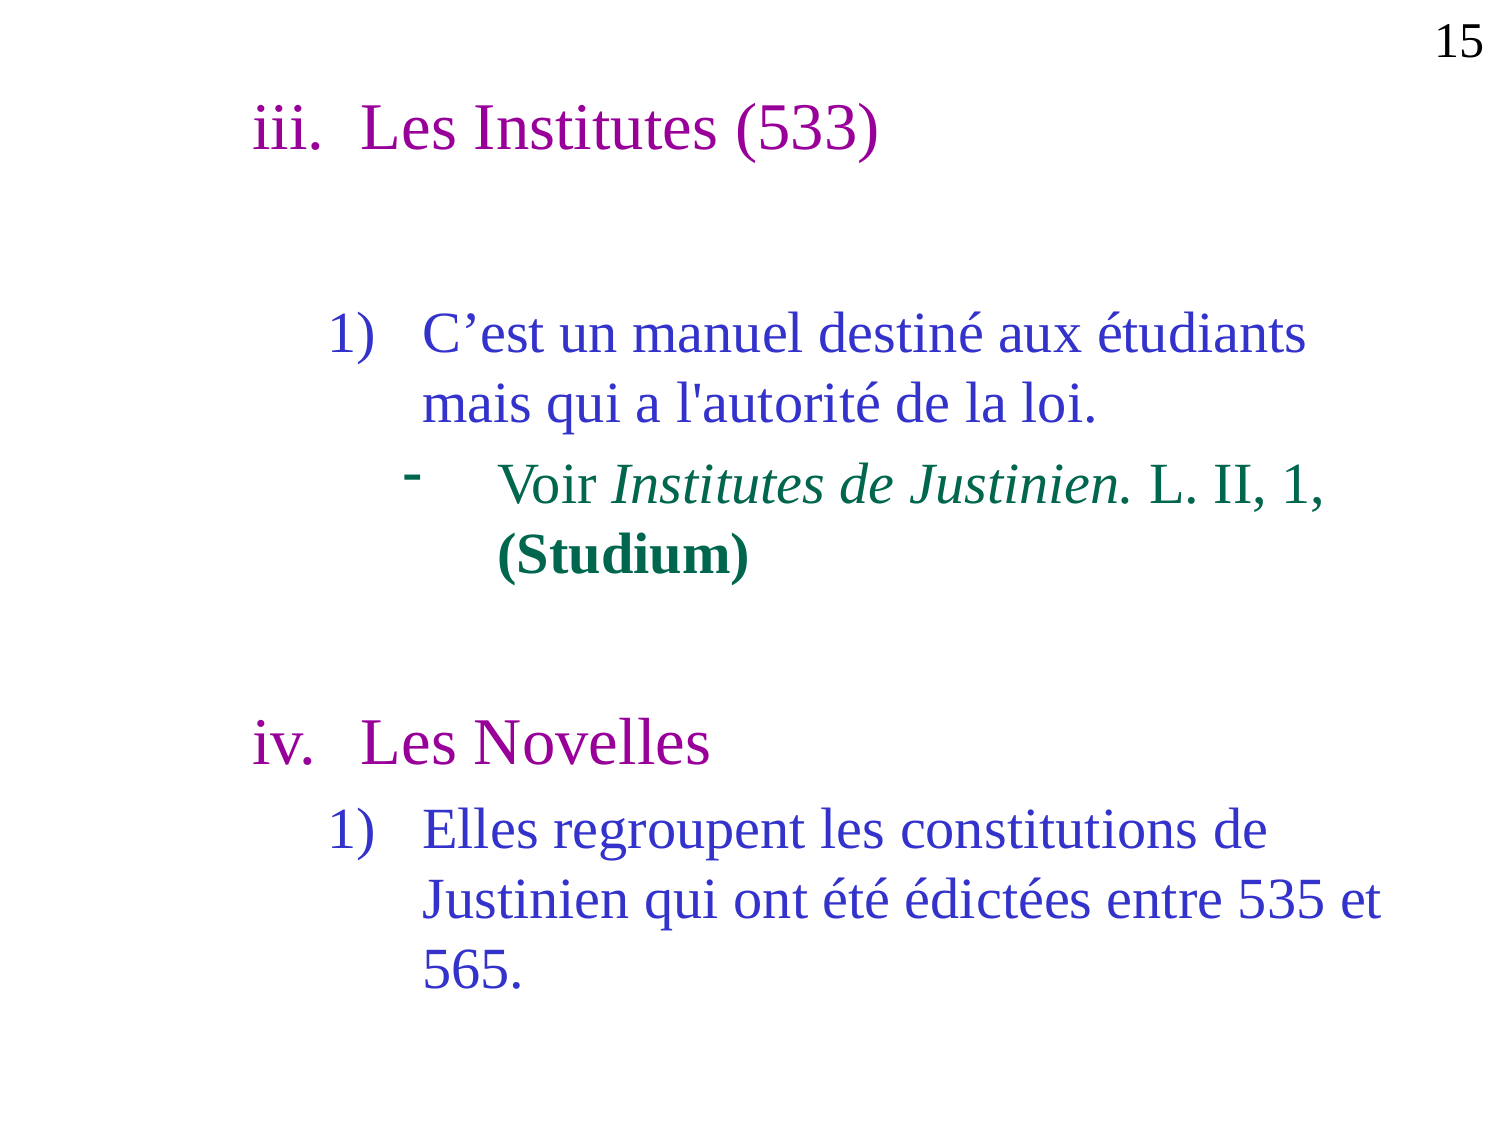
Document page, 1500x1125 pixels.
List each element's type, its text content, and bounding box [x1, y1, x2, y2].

list Les Institutes (533) C’est un manuel destiné aux étudiants mais qui a l'autorité de la loi. Voir Institutes de Justinien. L. II, 1, (Studium) Les Novelles Elles regroupent les constitutions de Justinien qui ont été édictées entre 535 et 565. [87, 75, 1412, 1083]
slide_number 15 [1387, 0, 1500, 63]
